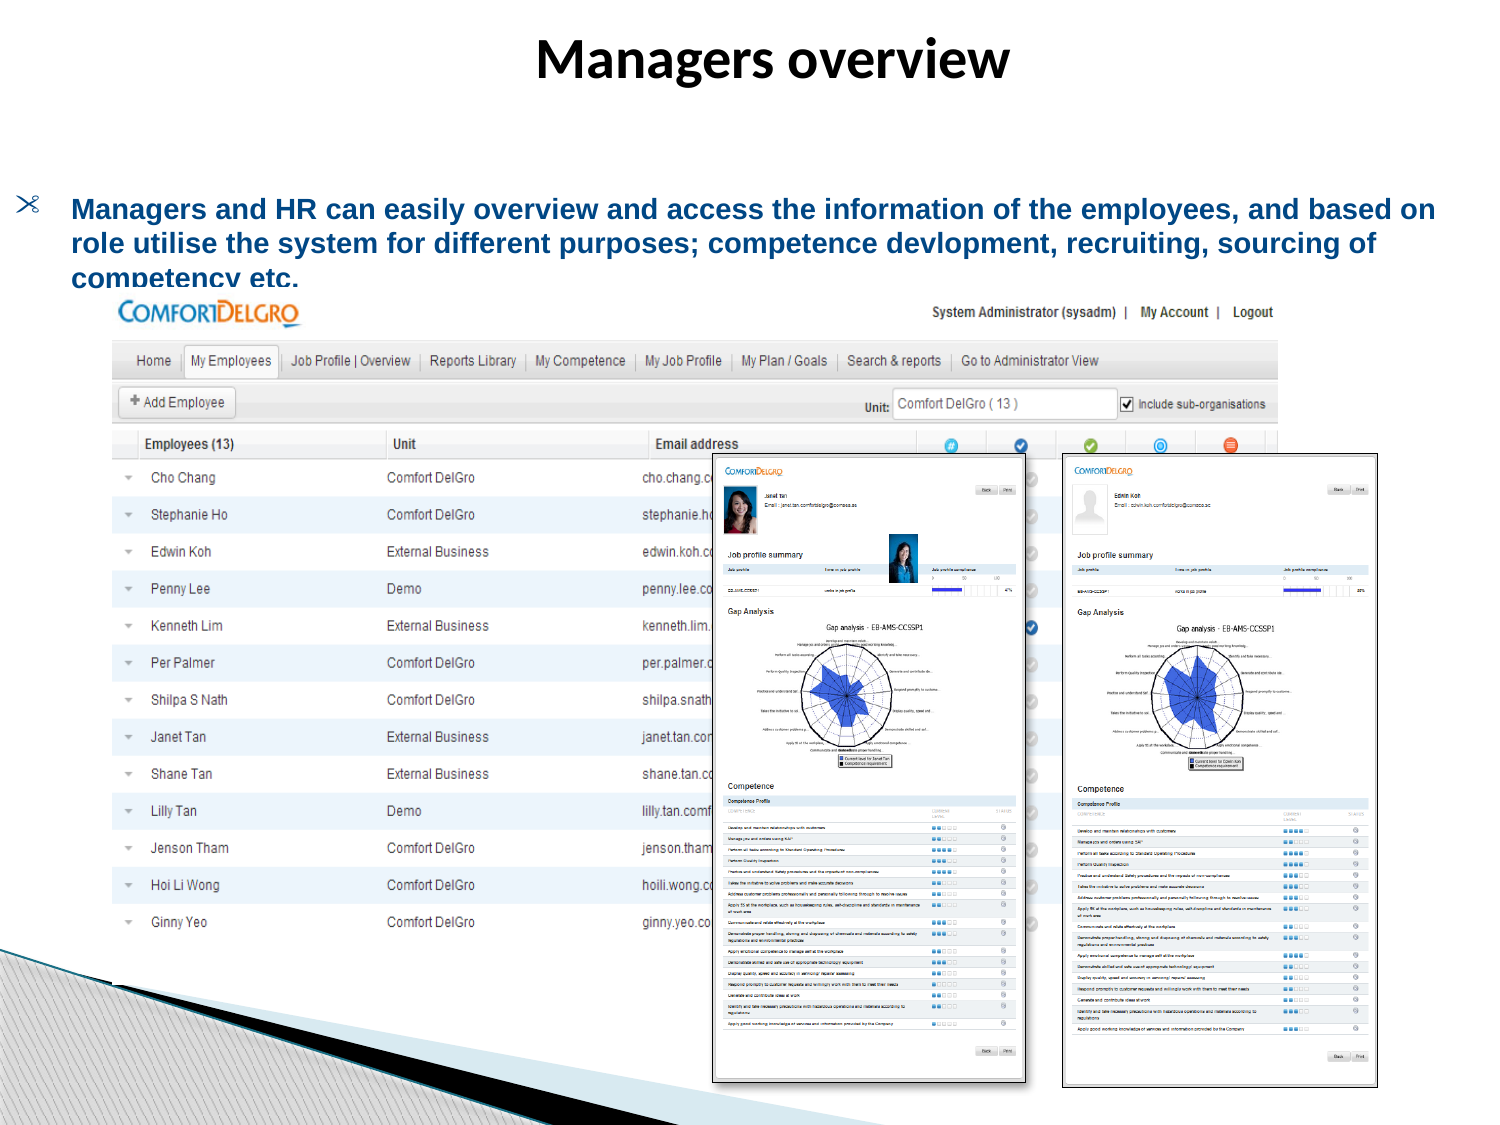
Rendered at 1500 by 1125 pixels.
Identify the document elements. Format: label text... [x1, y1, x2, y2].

title Managers overview [0, 0, 1500, 157]
text_box Managers and HR can easily overview and access the information of the employees, and based on role utilise the system for different purposes; competence devlopment, recruiting, sourcing of competency etc. [0, 174, 1463, 938]
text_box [112, 287, 1378, 1088]
